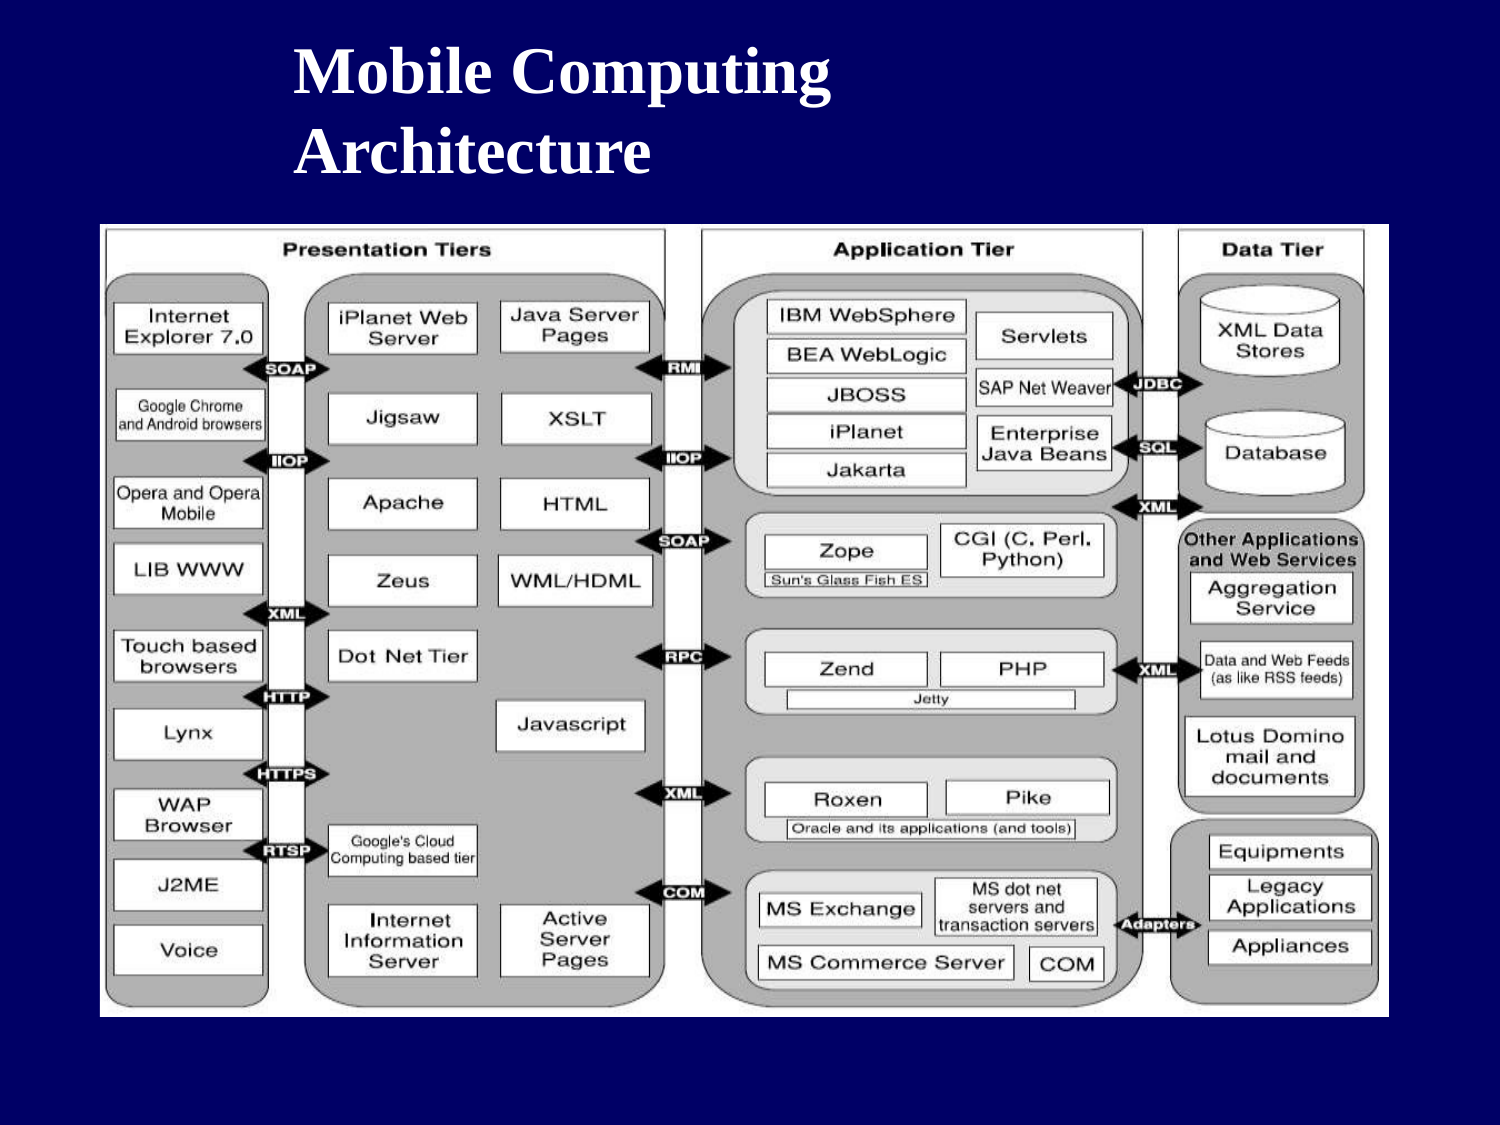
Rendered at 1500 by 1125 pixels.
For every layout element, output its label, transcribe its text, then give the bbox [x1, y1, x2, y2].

title Mobile Computing Architecture [291, 25, 1208, 216]
text_box [99, 224, 1389, 1018]
